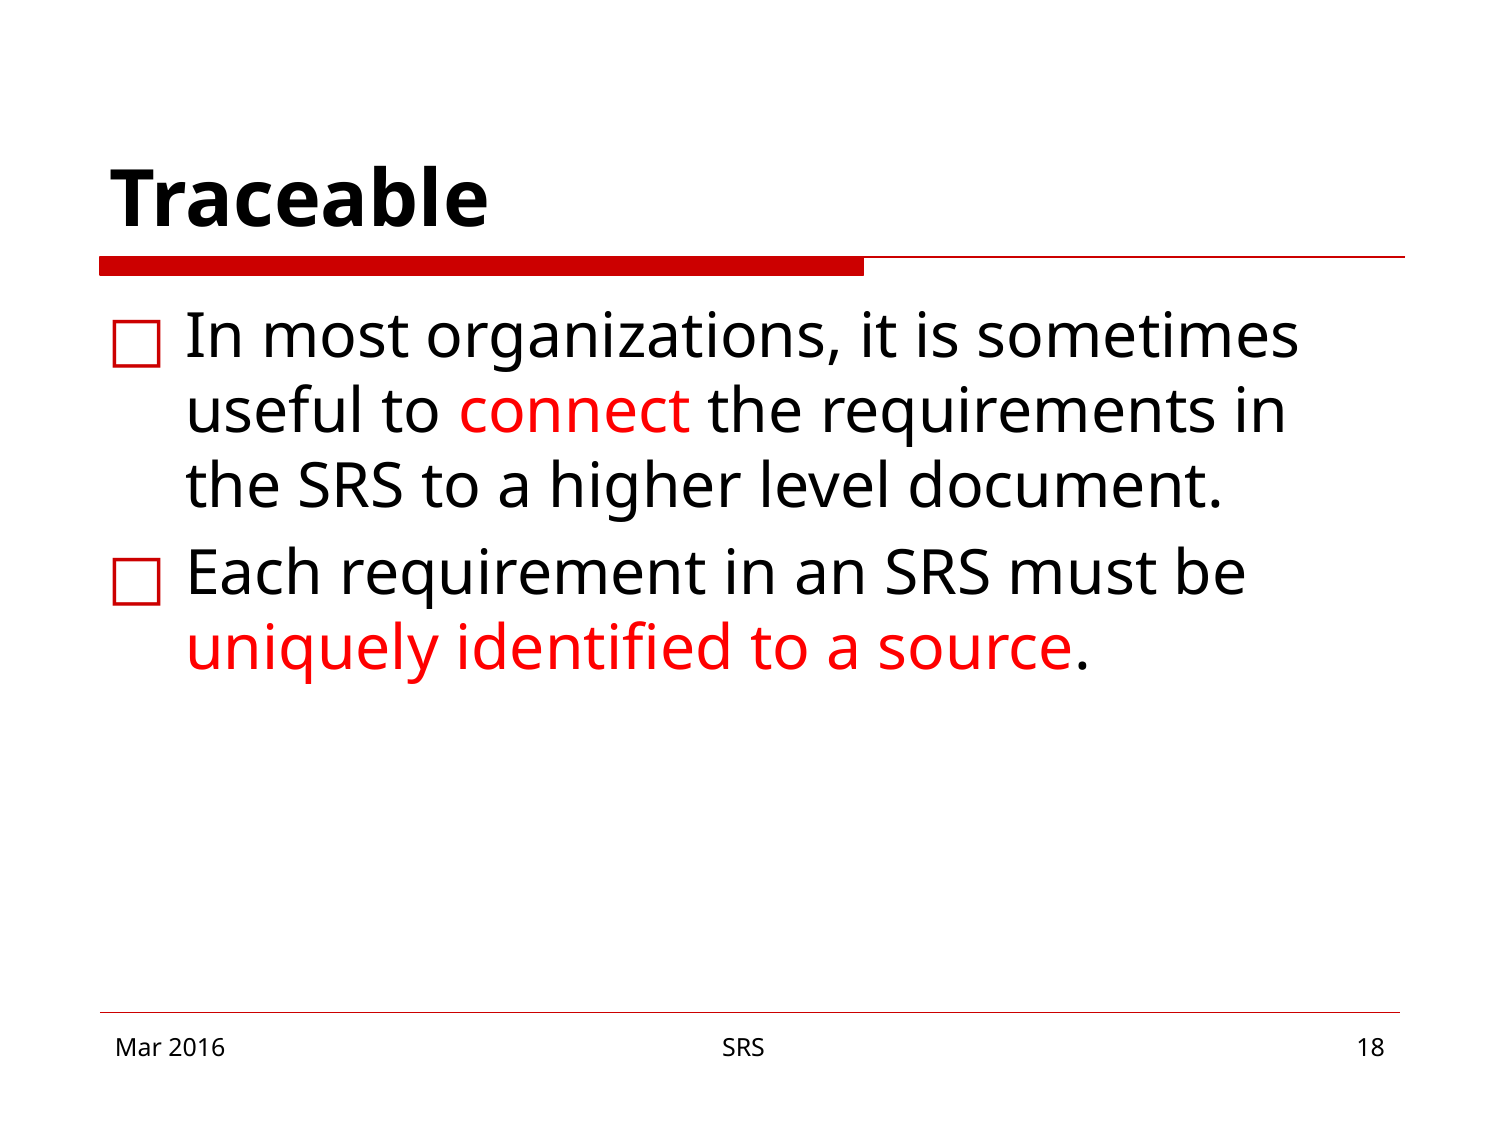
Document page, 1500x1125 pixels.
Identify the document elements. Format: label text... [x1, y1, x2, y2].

text_box SRS [437, 1024, 1050, 1103]
title Traceable [94, 50, 1407, 250]
text_box Mar 2016 [99, 1024, 400, 1103]
text_box ‹#› [1087, 1024, 1400, 1103]
list In most organizations, it is sometimes useful to connect the requirements in the SRS to a higher level document. Each requirement in an SRS must be uniquely identified to a source. [92, 287, 1406, 988]
